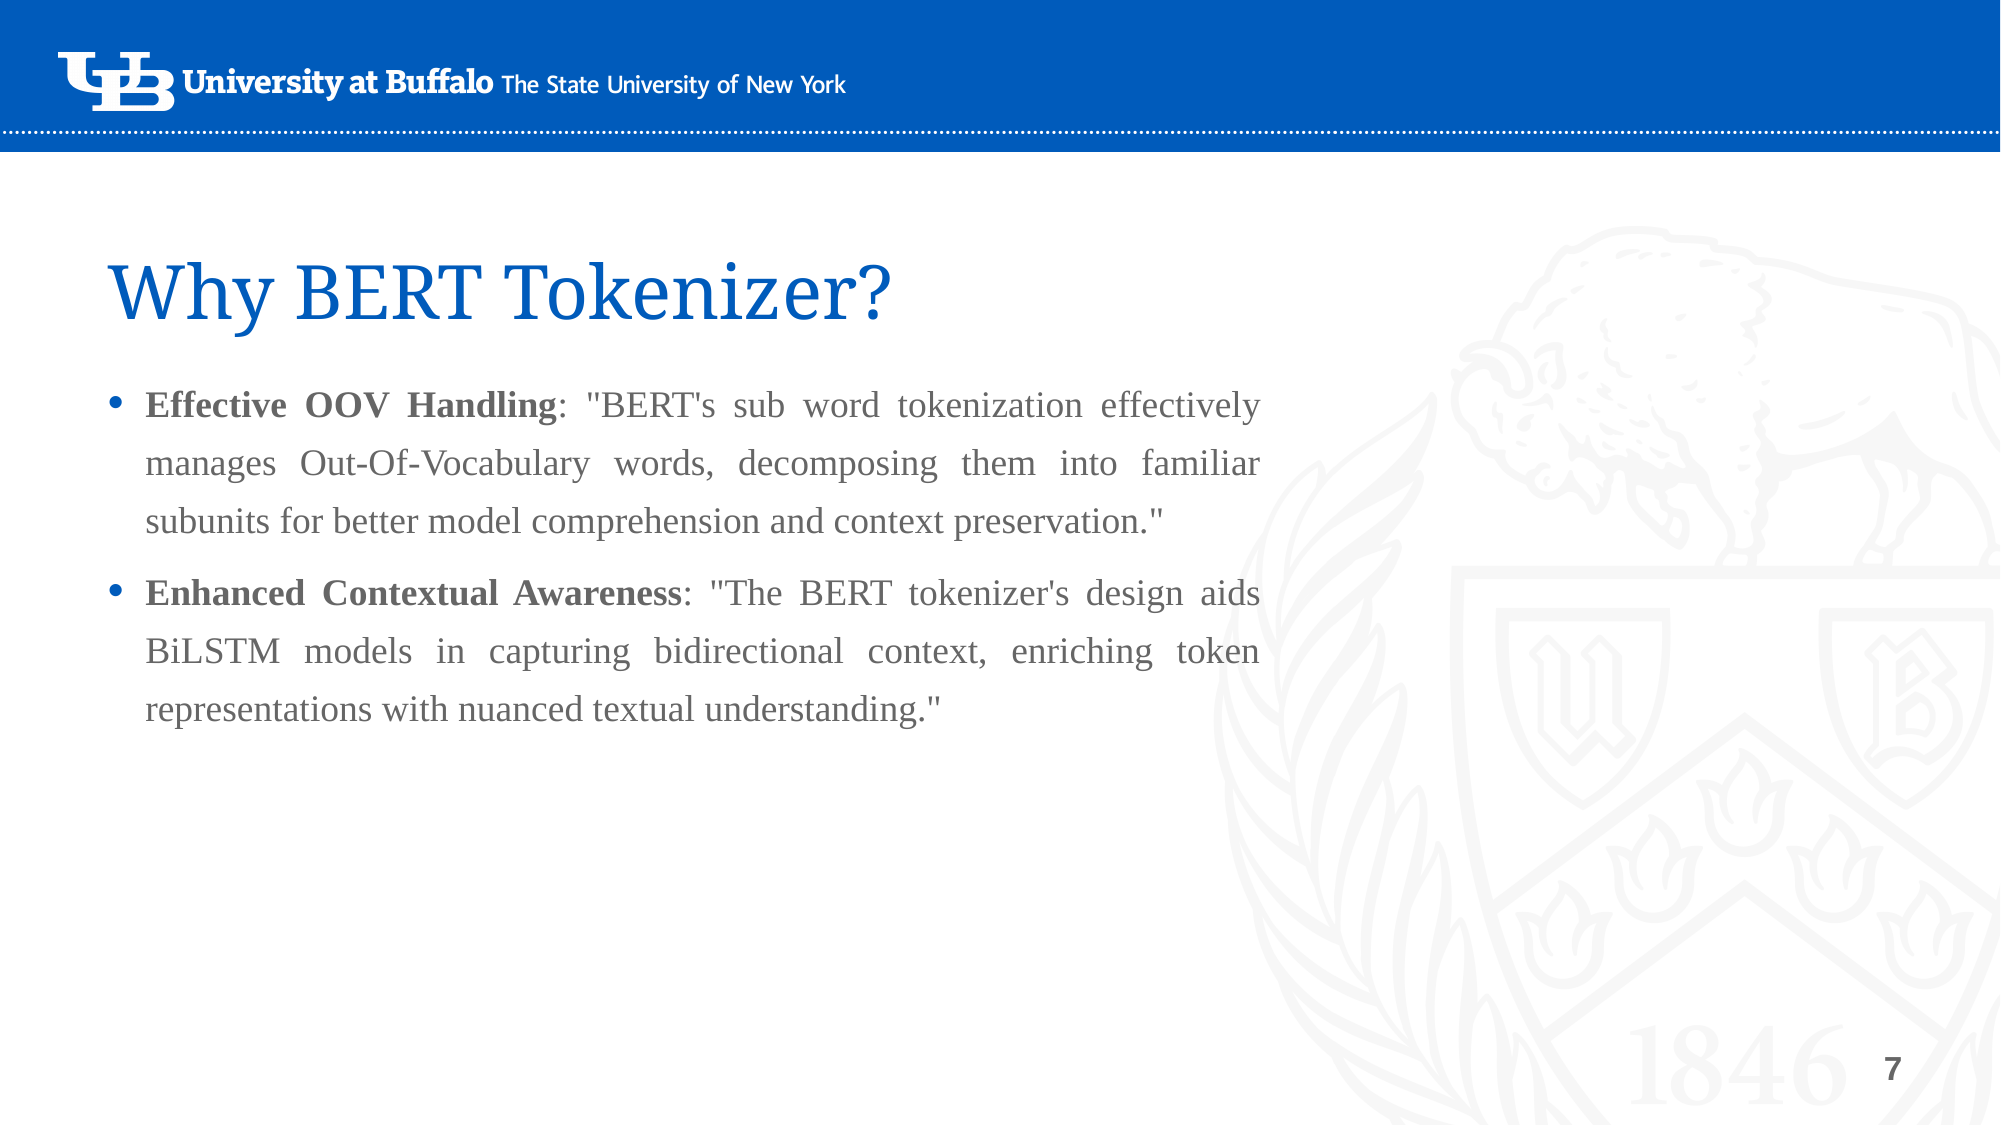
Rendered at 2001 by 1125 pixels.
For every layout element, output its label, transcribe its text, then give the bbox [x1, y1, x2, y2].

footer 7 [1242, 1036, 1918, 1097]
picture [0, 0, 2001, 1125]
title Why BERT Tokenizer? [93, 246, 1313, 343]
list Effective OOV Handling: "BERT's sub word tokenization effectively manages Out-Of-Vocabulary words, decomposing them into familiar subunits for better model comprehension and context preservation." Enhanced Contextual Awareness: "The BERT tokenizer's design aids BiLSTM models in capturing bidirectional context, enriching token representations with nuanced textual understanding." [93, 358, 1277, 1010]
